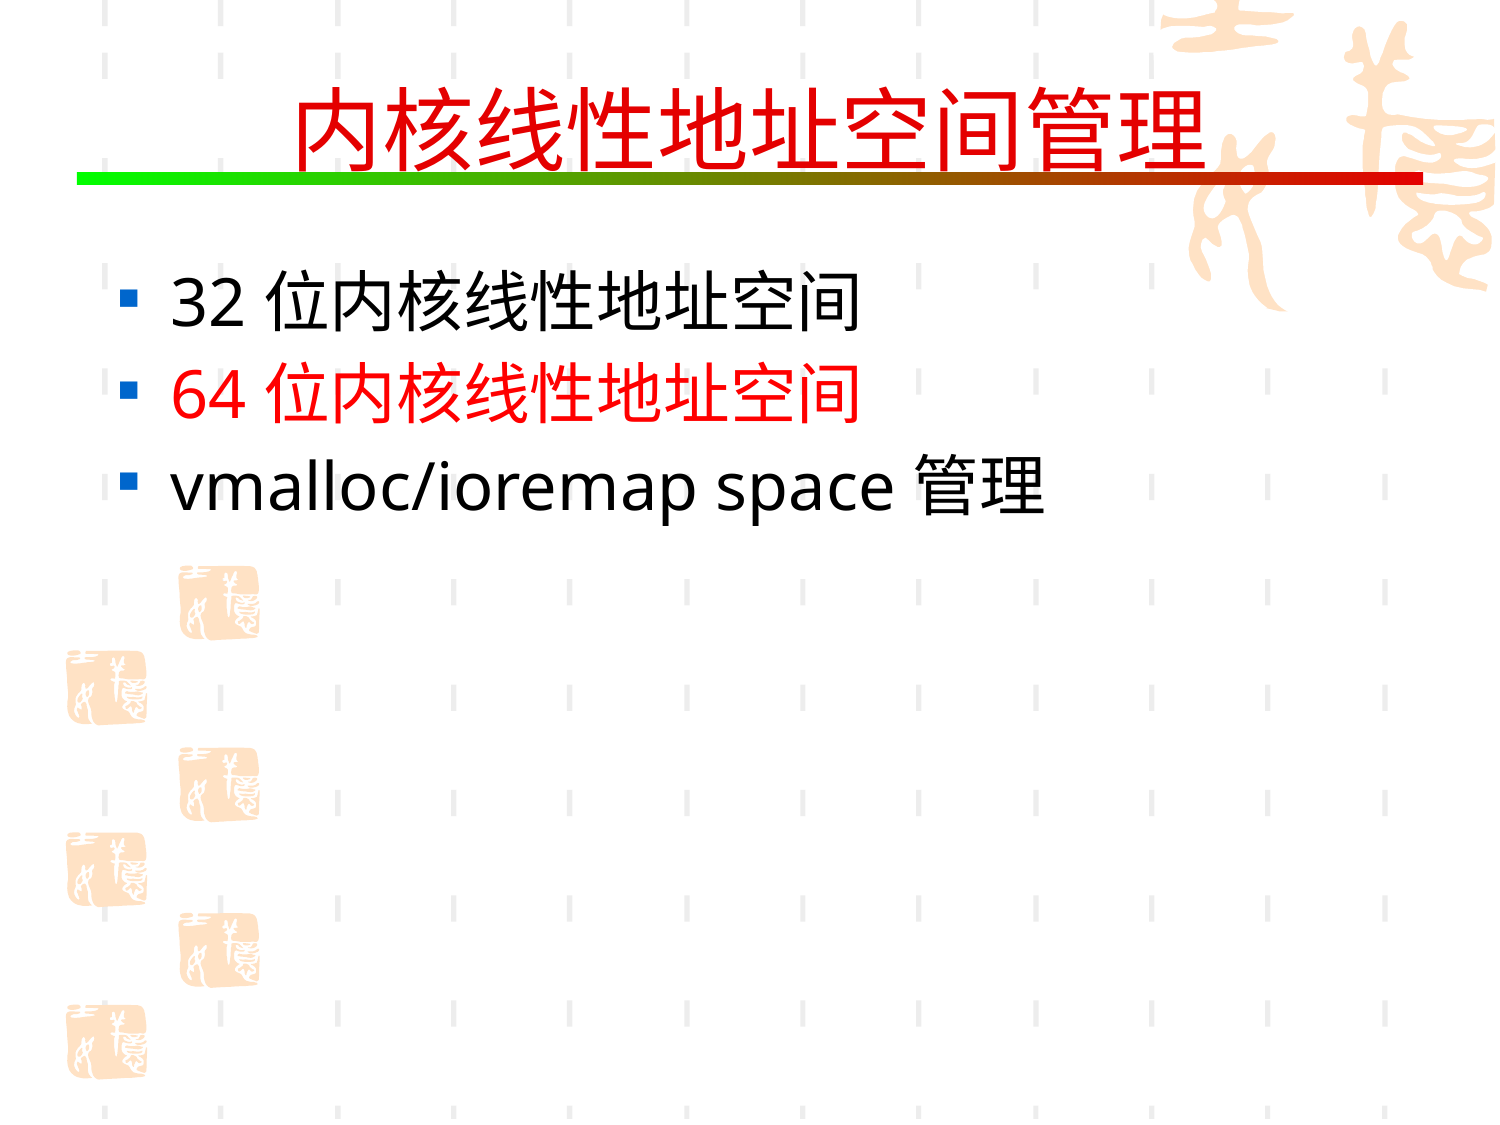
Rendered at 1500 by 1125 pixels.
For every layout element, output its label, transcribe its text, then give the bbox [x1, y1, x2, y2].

list 32位内核线性地址空间 64位内核线性地址空间 vmalloc/ioremap space管理 [99, 262, 1438, 988]
title 内核线性地址空间管理 [48, 44, 1451, 219]
